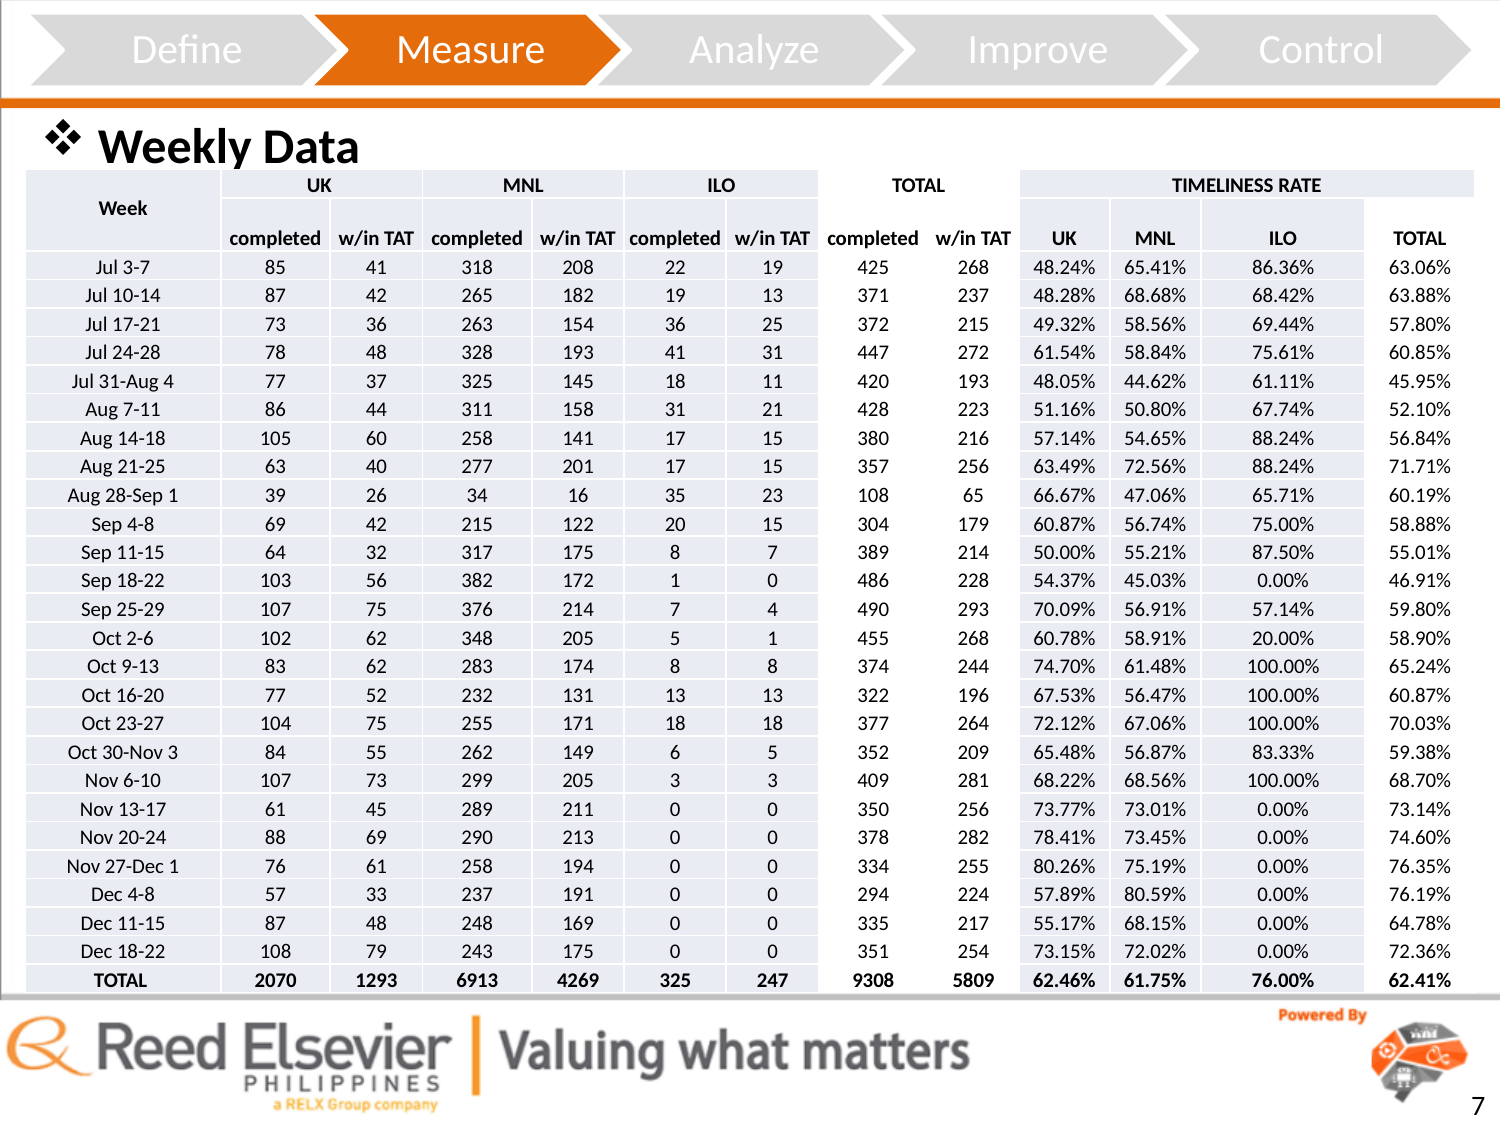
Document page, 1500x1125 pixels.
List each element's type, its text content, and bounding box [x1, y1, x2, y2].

table_cell 175 [533, 537, 623, 564]
table_cell 20 [625, 509, 725, 535]
table_cell 0 [625, 936, 725, 963]
table_cell Aug 7-11 [26, 394, 220, 421]
table_cell Oct 23-27 [26, 708, 220, 735]
table_cell 103 [222, 566, 329, 592]
table_cell 0.00% [1202, 936, 1364, 963]
table_cell 348 [423, 623, 531, 649]
table_cell 455 [820, 623, 927, 649]
table_cell 47.06% [1111, 480, 1200, 507]
table_cell 57 [222, 879, 329, 906]
table_cell 61.54% [1020, 337, 1109, 364]
table_cell Jul 17-21 [26, 309, 220, 336]
table_cell 105 [222, 423, 329, 450]
table_cell 84 [222, 737, 329, 764]
table_cell 7 [727, 537, 818, 564]
table_cell 425 [820, 252, 927, 279]
table_cell 272 [929, 337, 1018, 364]
table_cell 380 [820, 423, 927, 450]
table_cell 5809 [929, 965, 1018, 992]
table_cell 55 [331, 737, 422, 764]
table_cell 61.75% [1111, 965, 1200, 992]
table_cell 57.80% [1366, 309, 1474, 336]
table_cell 34 [423, 480, 531, 507]
table_cell Oct 2-6 [26, 623, 220, 649]
table_cell 60.85% [1366, 337, 1474, 364]
table_cell 0.00% [1202, 908, 1364, 935]
table_cell 13 [625, 680, 725, 706]
table_cell 59.80% [1366, 594, 1474, 621]
table_cell 377 [820, 708, 927, 735]
table_cell 0.00% [1202, 794, 1364, 821]
table_cell 290 [423, 822, 531, 849]
table_cell 0.00% [1202, 566, 1364, 592]
table_cell 56.47% [1111, 680, 1200, 706]
table_cell 76.35% [1366, 851, 1474, 878]
table_cell 6 [625, 737, 725, 764]
table_cell 256 [929, 794, 1018, 821]
table_cell 63.49% [1020, 452, 1109, 478]
table_cell 205 [533, 623, 623, 649]
table_cell 268 [929, 623, 1018, 649]
table_cell 0 [727, 794, 818, 821]
table_cell 56.91% [1111, 594, 1200, 621]
table_cell 67.06% [1111, 708, 1200, 735]
table_cell 3 [727, 765, 818, 792]
table_cell 21 [727, 394, 818, 421]
table_cell 3 [625, 765, 725, 792]
table_cell 75.19% [1111, 851, 1200, 878]
table_cell ILO [1202, 199, 1364, 250]
table_cell Sep 25-29 [26, 594, 220, 621]
table_cell 61 [331, 851, 422, 878]
table_cell 55.17% [1020, 908, 1109, 935]
table_cell Dec 11-15 [26, 908, 220, 935]
table_header ILO [625, 170, 818, 197]
picture [0, 108, 1500, 1125]
table_cell 268 [929, 252, 1018, 279]
table_cell 4269 [533, 965, 623, 992]
table_cell 64.78% [1366, 908, 1474, 935]
table_cell Jul 3-7 [26, 252, 220, 279]
table_cell Nov 27-Dec 1 [26, 851, 220, 878]
table_cell 68.42% [1202, 280, 1364, 307]
table_cell 61 [222, 794, 329, 821]
table_cell 70.09% [1020, 594, 1109, 621]
text_box [0, 99, 1500, 108]
table_cell 69 [222, 509, 329, 535]
table_cell Oct 16-20 [26, 680, 220, 706]
table_cell 69 [331, 822, 422, 849]
table_cell 60 [331, 423, 422, 450]
table_cell 80.26% [1020, 851, 1109, 878]
table_cell 60.19% [1366, 480, 1474, 507]
table_cell 65 [929, 480, 1018, 507]
table_cell 76.00% [1202, 965, 1364, 992]
table_cell 141 [533, 423, 623, 450]
table_cell 22 [625, 252, 725, 279]
table_cell 8 [625, 537, 725, 564]
table_cell 76 [222, 851, 329, 878]
table_cell Dec 18-22 [26, 936, 220, 963]
table_cell 65.41% [1111, 252, 1200, 279]
table_cell 87.50% [1202, 537, 1364, 564]
table_cell 48 [331, 908, 422, 935]
table_cell 205 [533, 765, 623, 792]
table_cell 351 [820, 936, 927, 963]
table_cell 56.87% [1111, 737, 1200, 764]
table_cell completed [820, 199, 927, 250]
table_cell 102 [222, 623, 329, 649]
table_cell 72.56% [1111, 452, 1200, 478]
table_cell 60.87% [1020, 509, 1109, 535]
table_cell 378 [820, 822, 927, 849]
table_cell Sep 11-15 [26, 537, 220, 564]
table_cell 13 [727, 680, 818, 706]
table_cell 59.38% [1366, 737, 1474, 764]
table_cell 45.95% [1366, 366, 1474, 393]
table_cell 57.14% [1202, 594, 1364, 621]
table_cell 54.37% [1020, 566, 1109, 592]
table_cell 376 [423, 594, 531, 621]
table_cell 86.36% [1202, 252, 1364, 279]
table_cell 232 [423, 680, 531, 706]
table_cell 63.88% [1366, 280, 1474, 307]
table_cell 193 [533, 337, 623, 364]
table_cell 80.59% [1111, 879, 1200, 906]
table_cell 5 [727, 737, 818, 764]
table_cell 217 [929, 908, 1018, 935]
table_cell 247 [727, 965, 818, 992]
table_cell 214 [533, 594, 623, 621]
table_cell 255 [929, 851, 1018, 878]
table_cell 8 [727, 651, 818, 678]
table_cell 37 [331, 366, 422, 393]
table_cell UK [1020, 199, 1109, 250]
table_cell 352 [820, 737, 927, 764]
table_cell 42 [331, 280, 422, 307]
table_cell 193 [929, 366, 1018, 393]
table_cell 83.33% [1202, 737, 1364, 764]
table_cell 179 [929, 509, 1018, 535]
table_header MNL [423, 170, 623, 197]
table_cell 73 [222, 309, 329, 336]
table_cell 85 [222, 252, 329, 279]
table_cell 294 [820, 879, 927, 906]
table_cell 104 [222, 708, 329, 735]
table_cell 33 [331, 879, 422, 906]
table_cell 73.77% [1020, 794, 1109, 821]
table_cell 194 [533, 851, 623, 878]
table_cell 4 [727, 594, 818, 621]
table_cell 277 [423, 452, 531, 478]
table_cell 75 [331, 594, 422, 621]
table_cell 258 [423, 851, 531, 878]
table_cell Oct 30-Nov 3 [26, 737, 220, 764]
table_cell 256 [929, 452, 1018, 478]
table_cell 265 [423, 280, 531, 307]
table_cell Aug 21-25 [26, 452, 220, 478]
table_cell 248 [423, 908, 531, 935]
table_cell 83 [222, 651, 329, 678]
table_cell 69.44% [1202, 309, 1364, 336]
table_cell 158 [533, 394, 623, 421]
table_cell 1 [625, 566, 725, 592]
table_cell 149 [533, 737, 623, 764]
table_cell 13 [727, 280, 818, 307]
table_cell Nov 20-24 [26, 822, 220, 849]
table_cell 45 [331, 794, 422, 821]
table_cell 36 [331, 309, 422, 336]
table_cell 382 [423, 566, 531, 592]
table_cell 73.15% [1020, 936, 1109, 963]
table_cell 0 [727, 566, 818, 592]
table_cell 0.00% [1202, 851, 1364, 878]
table_cell completed [222, 199, 329, 250]
table_cell 216 [929, 423, 1018, 450]
table_cell 60.87% [1366, 680, 1474, 706]
table_cell 5 [625, 623, 725, 649]
text_box 7 [1162, 1080, 1500, 1125]
table_cell 108 [820, 480, 927, 507]
table_cell 68.70% [1366, 765, 1474, 792]
table_cell 201 [533, 452, 623, 478]
table_cell 447 [820, 337, 927, 364]
table_header UK [222, 170, 422, 197]
table_cell 16 [533, 480, 623, 507]
table_cell 17 [625, 452, 725, 478]
table_cell 0 [625, 822, 725, 849]
table_cell 32 [331, 537, 422, 564]
table_cell MNL [1111, 199, 1200, 250]
table_cell 11 [727, 366, 818, 393]
table_cell 25 [727, 309, 818, 336]
table_cell 17 [625, 423, 725, 450]
table_cell 50.00% [1020, 537, 1109, 564]
table_cell 228 [929, 566, 1018, 592]
table_cell completed [423, 199, 531, 250]
table_cell 131 [533, 680, 623, 706]
table_cell 35 [625, 480, 725, 507]
table_cell 54.65% [1111, 423, 1200, 450]
table_cell 88.24% [1202, 452, 1364, 478]
table_cell 72.36% [1366, 936, 1474, 963]
table_cell 9308 [820, 965, 927, 992]
table_cell 237 [929, 280, 1018, 307]
table_cell Jul 10-14 [26, 280, 220, 307]
table_cell 68.68% [1111, 280, 1200, 307]
table_cell TOTAL [26, 965, 220, 992]
table_cell 215 [929, 309, 1018, 336]
table_cell 65.71% [1202, 480, 1364, 507]
table_cell 100.00% [1202, 651, 1364, 678]
table_cell 57.14% [1020, 423, 1109, 450]
table_cell 281 [929, 765, 1018, 792]
table_cell Nov 6-10 [26, 765, 220, 792]
table_cell 1293 [331, 965, 422, 992]
table_cell 64 [222, 537, 329, 564]
table_cell Oct 9-13 [26, 651, 220, 678]
table_cell 174 [533, 651, 623, 678]
table_cell 108 [222, 936, 329, 963]
table_cell 263 [423, 309, 531, 336]
table_cell 19 [727, 252, 818, 279]
table_cell 0 [727, 879, 818, 906]
table_cell 0 [625, 851, 725, 878]
table_cell 56 [331, 566, 422, 592]
table_cell 58.91% [1111, 623, 1200, 649]
table_cell 100.00% [1202, 765, 1364, 792]
table_cell 215 [423, 509, 531, 535]
table_cell 0.00% [1202, 822, 1364, 849]
table_cell 169 [533, 908, 623, 935]
table_cell 57.89% [1020, 879, 1109, 906]
table_cell 52.10% [1366, 394, 1474, 421]
table_cell 244 [929, 651, 1018, 678]
table_cell 73.45% [1111, 822, 1200, 849]
table_cell 58.84% [1111, 337, 1200, 364]
table_cell 74.60% [1366, 822, 1474, 849]
table_cell 317 [423, 537, 531, 564]
table_cell 191 [533, 879, 623, 906]
table_cell 86 [222, 394, 329, 421]
table_cell 48.24% [1020, 252, 1109, 279]
table_cell 318 [423, 252, 531, 279]
table_cell 62.46% [1020, 965, 1109, 992]
table_cell 41 [625, 337, 725, 364]
table_cell 63.06% [1366, 252, 1474, 279]
table_cell 73.01% [1111, 794, 1200, 821]
table_cell Dec 4-8 [26, 879, 220, 906]
table_cell 304 [820, 509, 927, 535]
table_cell 335 [820, 908, 927, 935]
table_cell 79 [331, 936, 422, 963]
table_cell 48.28% [1020, 280, 1109, 307]
table_cell 48 [331, 337, 422, 364]
table_cell 78.41% [1020, 822, 1109, 849]
table_cell 325 [625, 965, 725, 992]
table_cell 58.90% [1366, 623, 1474, 649]
table_cell 8 [625, 651, 725, 678]
table_cell 65.48% [1020, 737, 1109, 764]
table_cell 65.24% [1366, 651, 1474, 678]
table_cell 26 [331, 480, 422, 507]
table_cell 0 [625, 879, 725, 906]
table_cell 68.56% [1111, 765, 1200, 792]
table_cell 67.74% [1202, 394, 1364, 421]
table_cell 0 [727, 908, 818, 935]
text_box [24, 12, 1476, 88]
table_cell 15 [727, 423, 818, 450]
text_box Weekly Data [26, 105, 376, 169]
table_cell 48.05% [1020, 366, 1109, 393]
table_cell TOTAL [1366, 199, 1474, 250]
table_cell 55.01% [1366, 537, 1474, 564]
table_cell 15 [727, 452, 818, 478]
table_cell 196 [929, 680, 1018, 706]
table_cell 289 [423, 794, 531, 821]
table_cell 293 [929, 594, 1018, 621]
table_cell 107 [222, 765, 329, 792]
table_cell 50.80% [1111, 394, 1200, 421]
table_cell 70.03% [1366, 708, 1474, 735]
table_cell 172 [533, 566, 623, 592]
table_cell 322 [820, 680, 927, 706]
table_cell 350 [820, 794, 927, 821]
table_cell 264 [929, 708, 1018, 735]
table_cell 19 [625, 280, 725, 307]
table_cell 15 [727, 509, 818, 535]
table_cell 52 [331, 680, 422, 706]
table_cell 61.11% [1202, 366, 1364, 393]
table_cell 31 [727, 337, 818, 364]
table_cell 75.61% [1202, 337, 1364, 364]
table_cell Jul 24-28 [26, 337, 220, 364]
table_cell 224 [929, 879, 1018, 906]
table_cell 100.00% [1202, 708, 1364, 735]
table_cell 55.21% [1111, 537, 1200, 564]
table_cell 40 [331, 452, 422, 478]
table_cell 490 [820, 594, 927, 621]
table_cell 87 [222, 908, 329, 935]
table_cell 73.14% [1366, 794, 1474, 821]
table_cell Jul 31-Aug 4 [26, 366, 220, 393]
table_cell w/in TAT [533, 199, 623, 250]
table_cell 68.22% [1020, 765, 1109, 792]
table_cell 75 [331, 708, 422, 735]
table_cell 87 [222, 280, 329, 307]
table_cell 60.78% [1020, 623, 1109, 649]
table_cell 389 [820, 537, 927, 564]
table_cell 154 [533, 309, 623, 336]
table_cell 74.70% [1020, 651, 1109, 678]
table_cell 51.16% [1020, 394, 1109, 421]
table_cell Sep 18-22 [26, 566, 220, 592]
table_cell 72.02% [1111, 936, 1200, 963]
table_cell 18 [727, 708, 818, 735]
table_header TIMELINESS RATE [1020, 170, 1474, 197]
table_cell 67.53% [1020, 680, 1109, 706]
table_cell 39 [222, 480, 329, 507]
table_cell 0 [625, 908, 725, 935]
table_cell 61.48% [1111, 651, 1200, 678]
table_cell 374 [820, 651, 927, 678]
table_cell w/in TAT [929, 199, 1018, 250]
table_cell 62.41% [1366, 965, 1474, 992]
table_cell 23 [727, 480, 818, 507]
table_cell Sep 4-8 [26, 509, 220, 535]
table_cell 0 [727, 851, 818, 878]
table_cell 223 [929, 394, 1018, 421]
table_cell 214 [929, 537, 1018, 564]
table_cell 76.19% [1366, 879, 1474, 906]
table_cell 371 [820, 280, 927, 307]
table_cell 213 [533, 822, 623, 849]
table_cell 36 [625, 309, 725, 336]
table_cell 334 [820, 851, 927, 878]
table_cell 311 [423, 394, 531, 421]
table_cell 255 [423, 708, 531, 735]
table_cell 88.24% [1202, 423, 1364, 450]
table_cell Aug 28-Sep 1 [26, 480, 220, 507]
table_cell 0 [727, 822, 818, 849]
table_cell 328 [423, 337, 531, 364]
table_cell 68.15% [1111, 908, 1200, 935]
table_cell 73 [331, 765, 422, 792]
table_cell 20.00% [1202, 623, 1364, 649]
table_cell 77 [222, 366, 329, 393]
table_cell 1 [727, 623, 818, 649]
table_cell 211 [533, 794, 623, 821]
table_cell 209 [929, 737, 1018, 764]
table_cell 357 [820, 452, 927, 478]
table_cell 122 [533, 509, 623, 535]
table_cell 56.84% [1366, 423, 1474, 450]
table_cell 420 [820, 366, 927, 393]
table_cell 75.00% [1202, 509, 1364, 535]
table_cell 2070 [222, 965, 329, 992]
table_cell 262 [423, 737, 531, 764]
table_cell 41 [331, 252, 422, 279]
table_cell 31 [625, 394, 725, 421]
table_cell 0 [727, 936, 818, 963]
table_cell 56.74% [1111, 509, 1200, 535]
table_cell 62 [331, 651, 422, 678]
table_cell 88 [222, 822, 329, 849]
table_cell 409 [820, 765, 927, 792]
table_cell 18 [625, 708, 725, 735]
table_cell 428 [820, 394, 927, 421]
table_cell 58.88% [1366, 509, 1474, 535]
table_cell 58.56% [1111, 309, 1200, 336]
table_cell 254 [929, 936, 1018, 963]
table_cell 6913 [423, 965, 531, 992]
table_cell 283 [423, 651, 531, 678]
table_cell 66.67% [1020, 480, 1109, 507]
table_cell 42 [331, 509, 422, 535]
table_cell 208 [533, 252, 623, 279]
table_cell 258 [423, 423, 531, 450]
table_cell 237 [423, 879, 531, 906]
table_cell Nov 13-17 [26, 794, 220, 821]
table_cell completed [625, 199, 725, 250]
table_cell 71.71% [1366, 452, 1474, 478]
table_cell 325 [423, 366, 531, 393]
table_cell w/in TAT [331, 199, 422, 250]
table_cell 0.00% [1202, 879, 1364, 906]
table_cell 44 [331, 394, 422, 421]
table_cell 171 [533, 708, 623, 735]
table_cell 282 [929, 822, 1018, 849]
table_cell 243 [423, 936, 531, 963]
table_cell w/in TAT [727, 199, 818, 250]
table_cell 0 [625, 794, 725, 821]
table_cell 45.03% [1111, 566, 1200, 592]
table_cell 77 [222, 680, 329, 706]
table_cell 7 [625, 594, 725, 621]
table_header Week [26, 170, 220, 250]
table_cell 175 [533, 936, 623, 963]
table_cell Aug 14-18 [26, 423, 220, 450]
table_cell 486 [820, 566, 927, 592]
picture [0, 0, 1500, 99]
table_cell 72.12% [1020, 708, 1109, 735]
table_cell 372 [820, 309, 927, 336]
table_cell 49.32% [1020, 309, 1109, 336]
table_cell 62 [331, 623, 422, 649]
table_cell 63 [222, 452, 329, 478]
table_cell 100.00% [1202, 680, 1364, 706]
table_cell 107 [222, 594, 329, 621]
table_cell 46.91% [1366, 566, 1474, 592]
table_cell 299 [423, 765, 531, 792]
table_cell 18 [625, 366, 725, 393]
table_cell 182 [533, 280, 623, 307]
table_cell 44.62% [1111, 366, 1200, 393]
table_cell 78 [222, 337, 329, 364]
table_cell 145 [533, 366, 623, 393]
table_header TOTAL [820, 170, 1018, 197]
